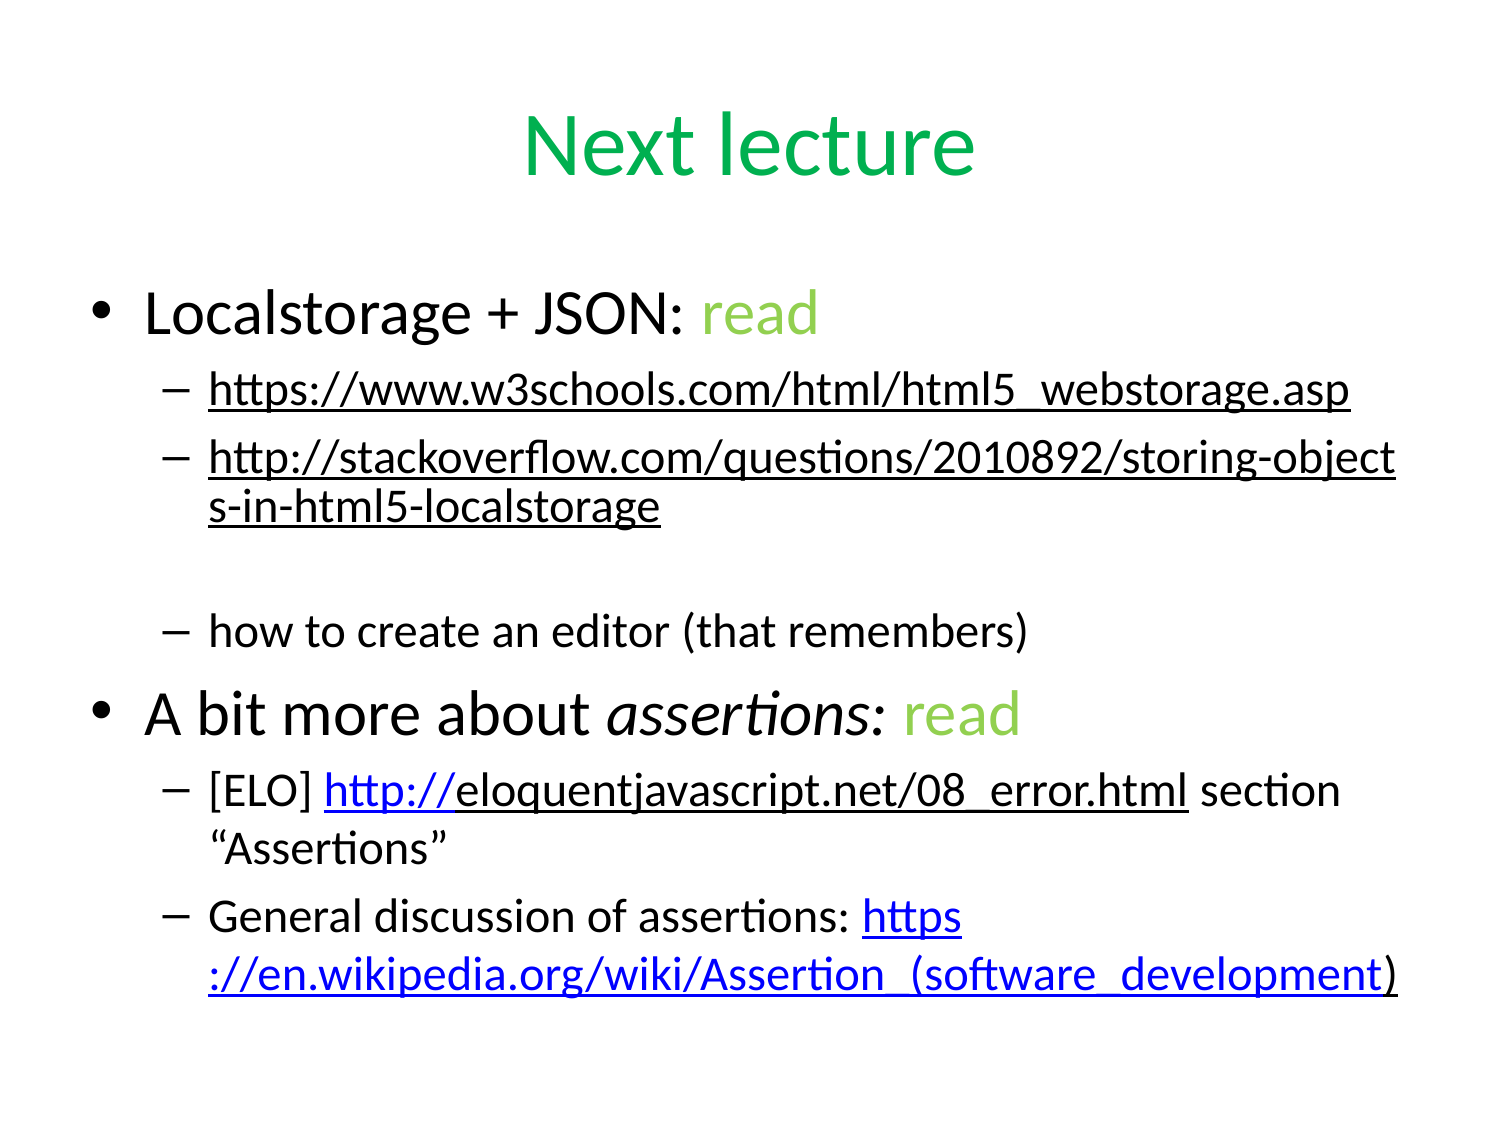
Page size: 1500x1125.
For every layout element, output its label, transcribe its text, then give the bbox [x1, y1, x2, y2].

title Next lecture [75, 45, 1425, 233]
list Localstorage + JSON: read https://www.w3schools.com/html/html5_webstorage.asp http://stackoverflow.com/questions/2010892/storing-objects-in-html5-localstorage how to create an editor (that remembers) A bit more about assertions: read [ELO] http://eloquentjavascript.net/08_error.html section “Assertions” General discussion of assertions: https://en.wikipedia.org/wiki/Assertion_(software_development) [75, 262, 1425, 1005]
